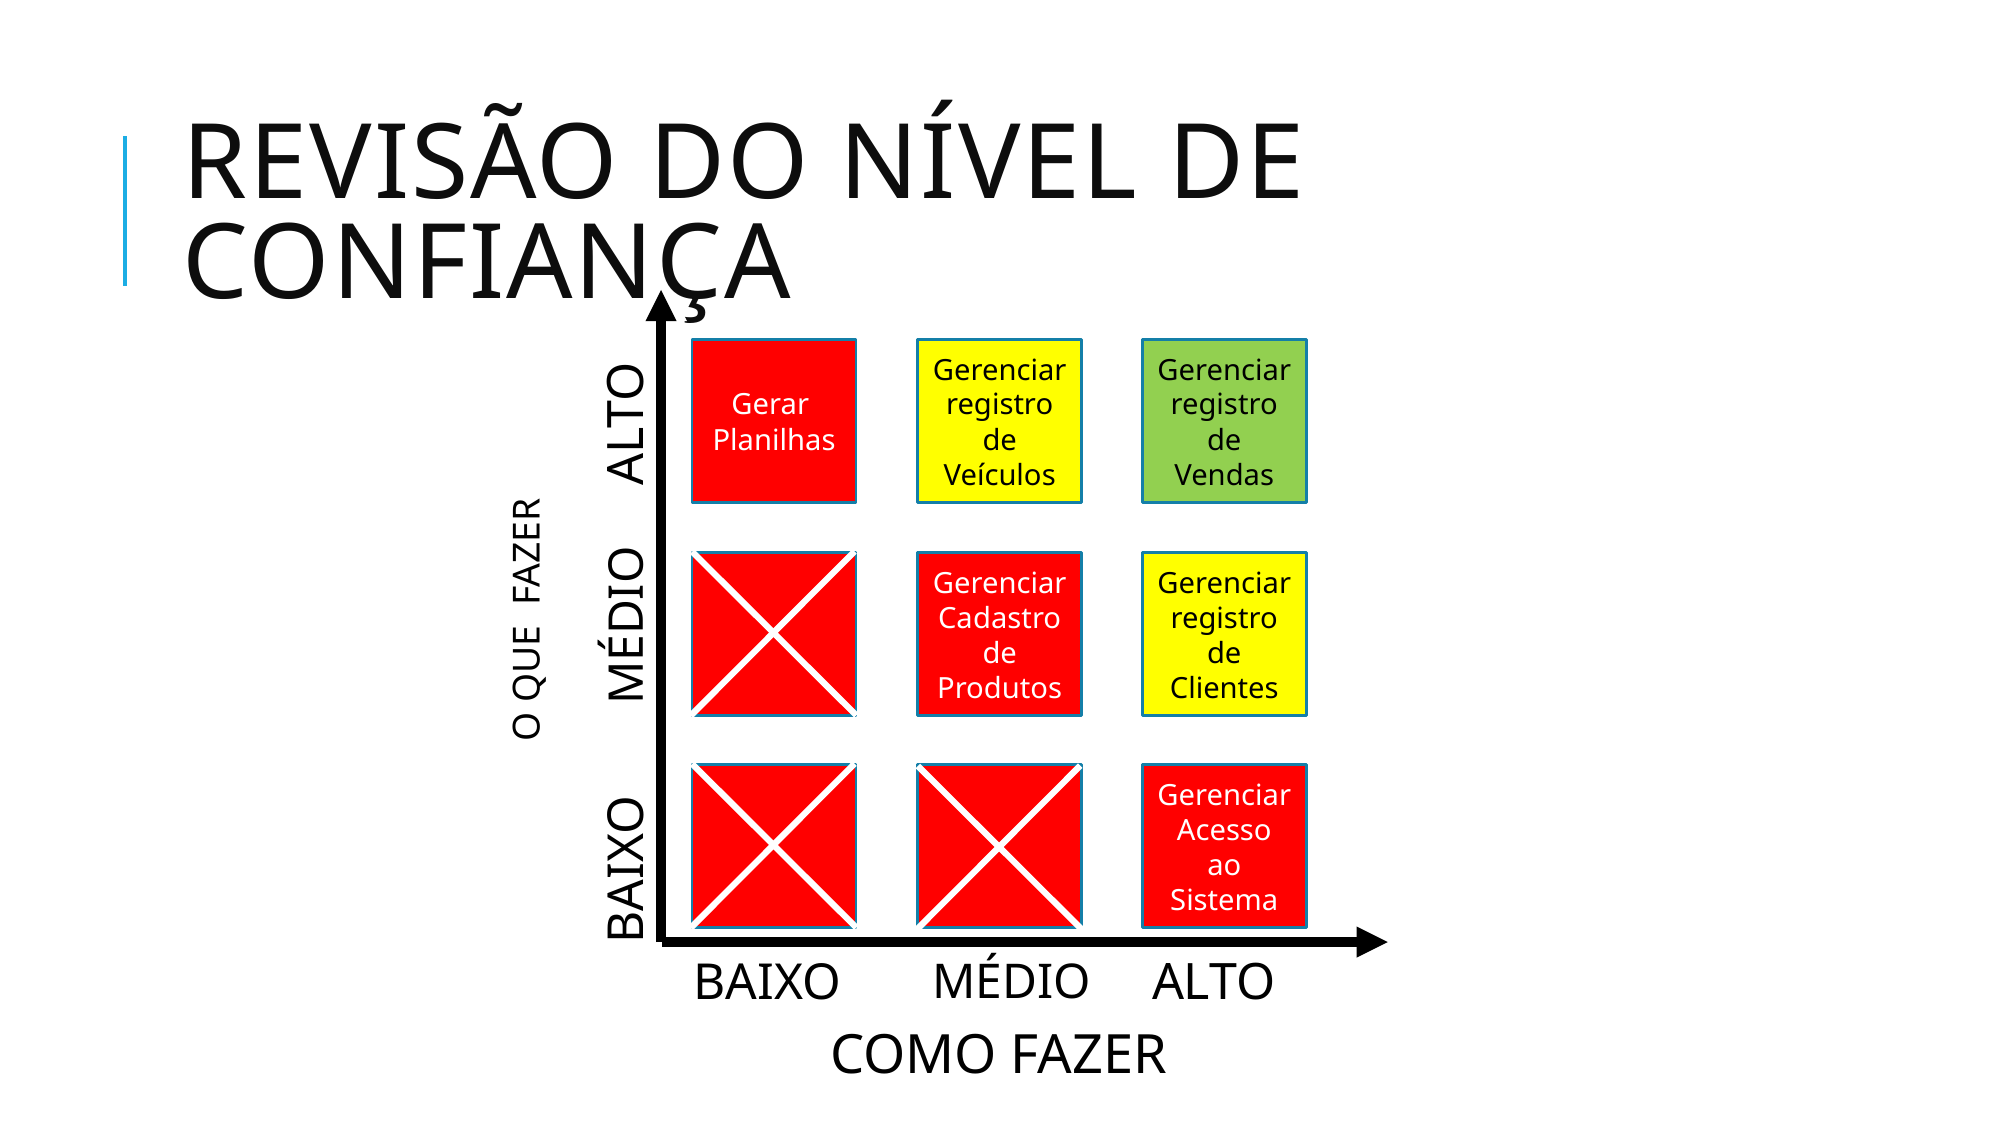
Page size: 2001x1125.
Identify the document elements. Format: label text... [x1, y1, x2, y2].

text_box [671, 289, 1329, 937]
text_box aLTO [592, 309, 654, 501]
text_box bAIXO [592, 767, 662, 959]
text_box mÉDIO [917, 952, 1109, 1019]
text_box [690, 763, 855, 928]
text_box COMO FAZER [815, 1011, 1185, 1101]
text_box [690, 551, 855, 716]
text_box O que FAZER [483, 476, 573, 757]
text_box aLTO [1137, 951, 1329, 1019]
text_box bAIXO [678, 952, 870, 1019]
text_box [916, 765, 1081, 930]
text_box mÉDIO [592, 528, 654, 720]
title Revisão do nível de Confiança [168, 96, 1763, 342]
